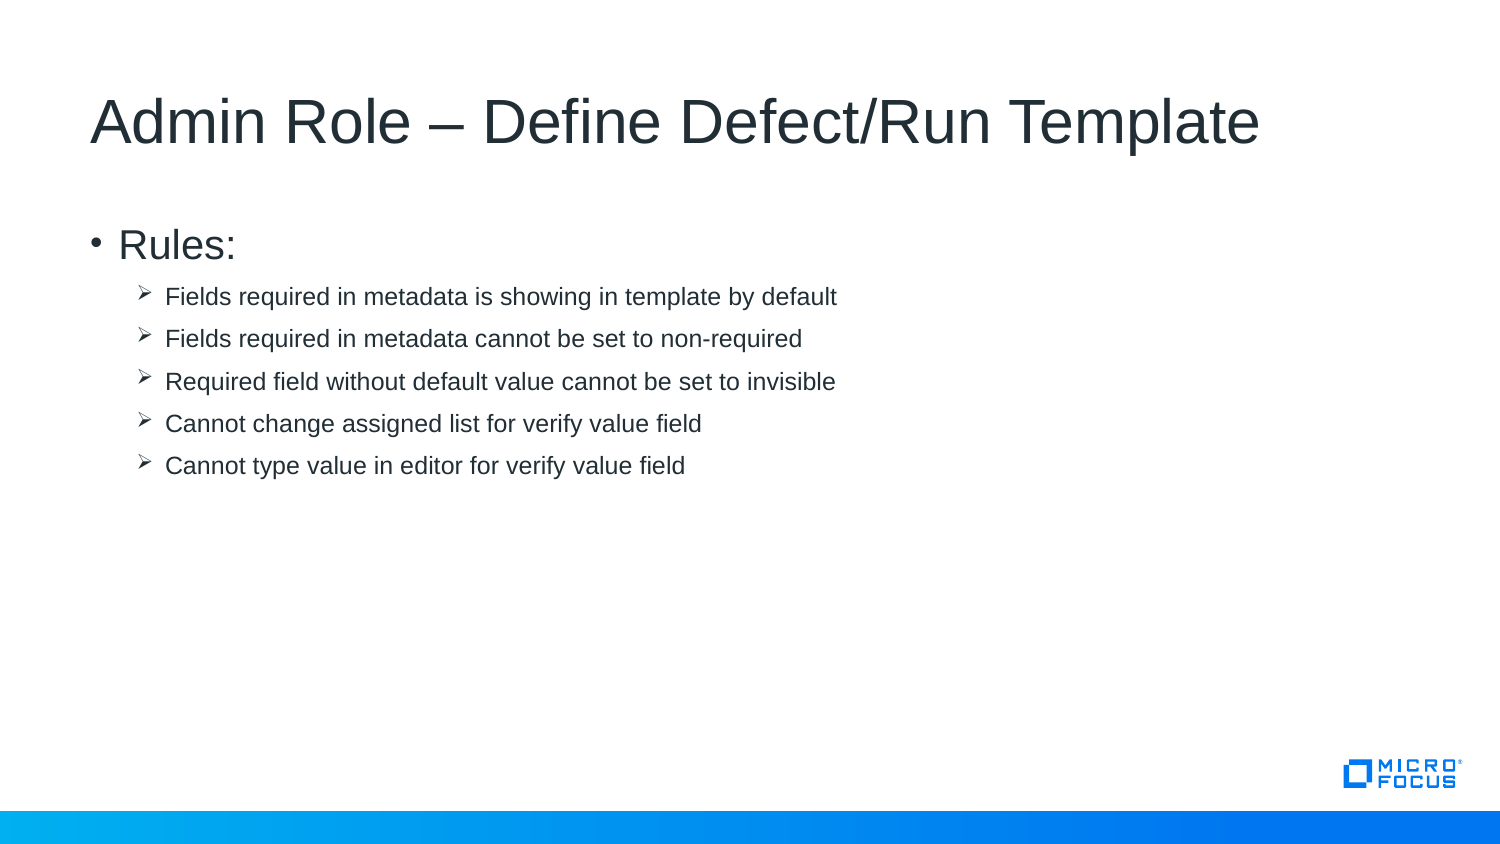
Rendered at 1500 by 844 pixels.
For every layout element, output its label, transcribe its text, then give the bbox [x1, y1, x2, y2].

title Admin Role – Define Defect/Run Template [75, 46, 1425, 192]
list Rules: Fields required in metadata is showing in template by default Fields required in metadata cannot be set to non-required Required field without default value cannot be set to invisible Cannot change assigned list for verify value field Cannot type value in editor for verify value field [75, 210, 1425, 753]
